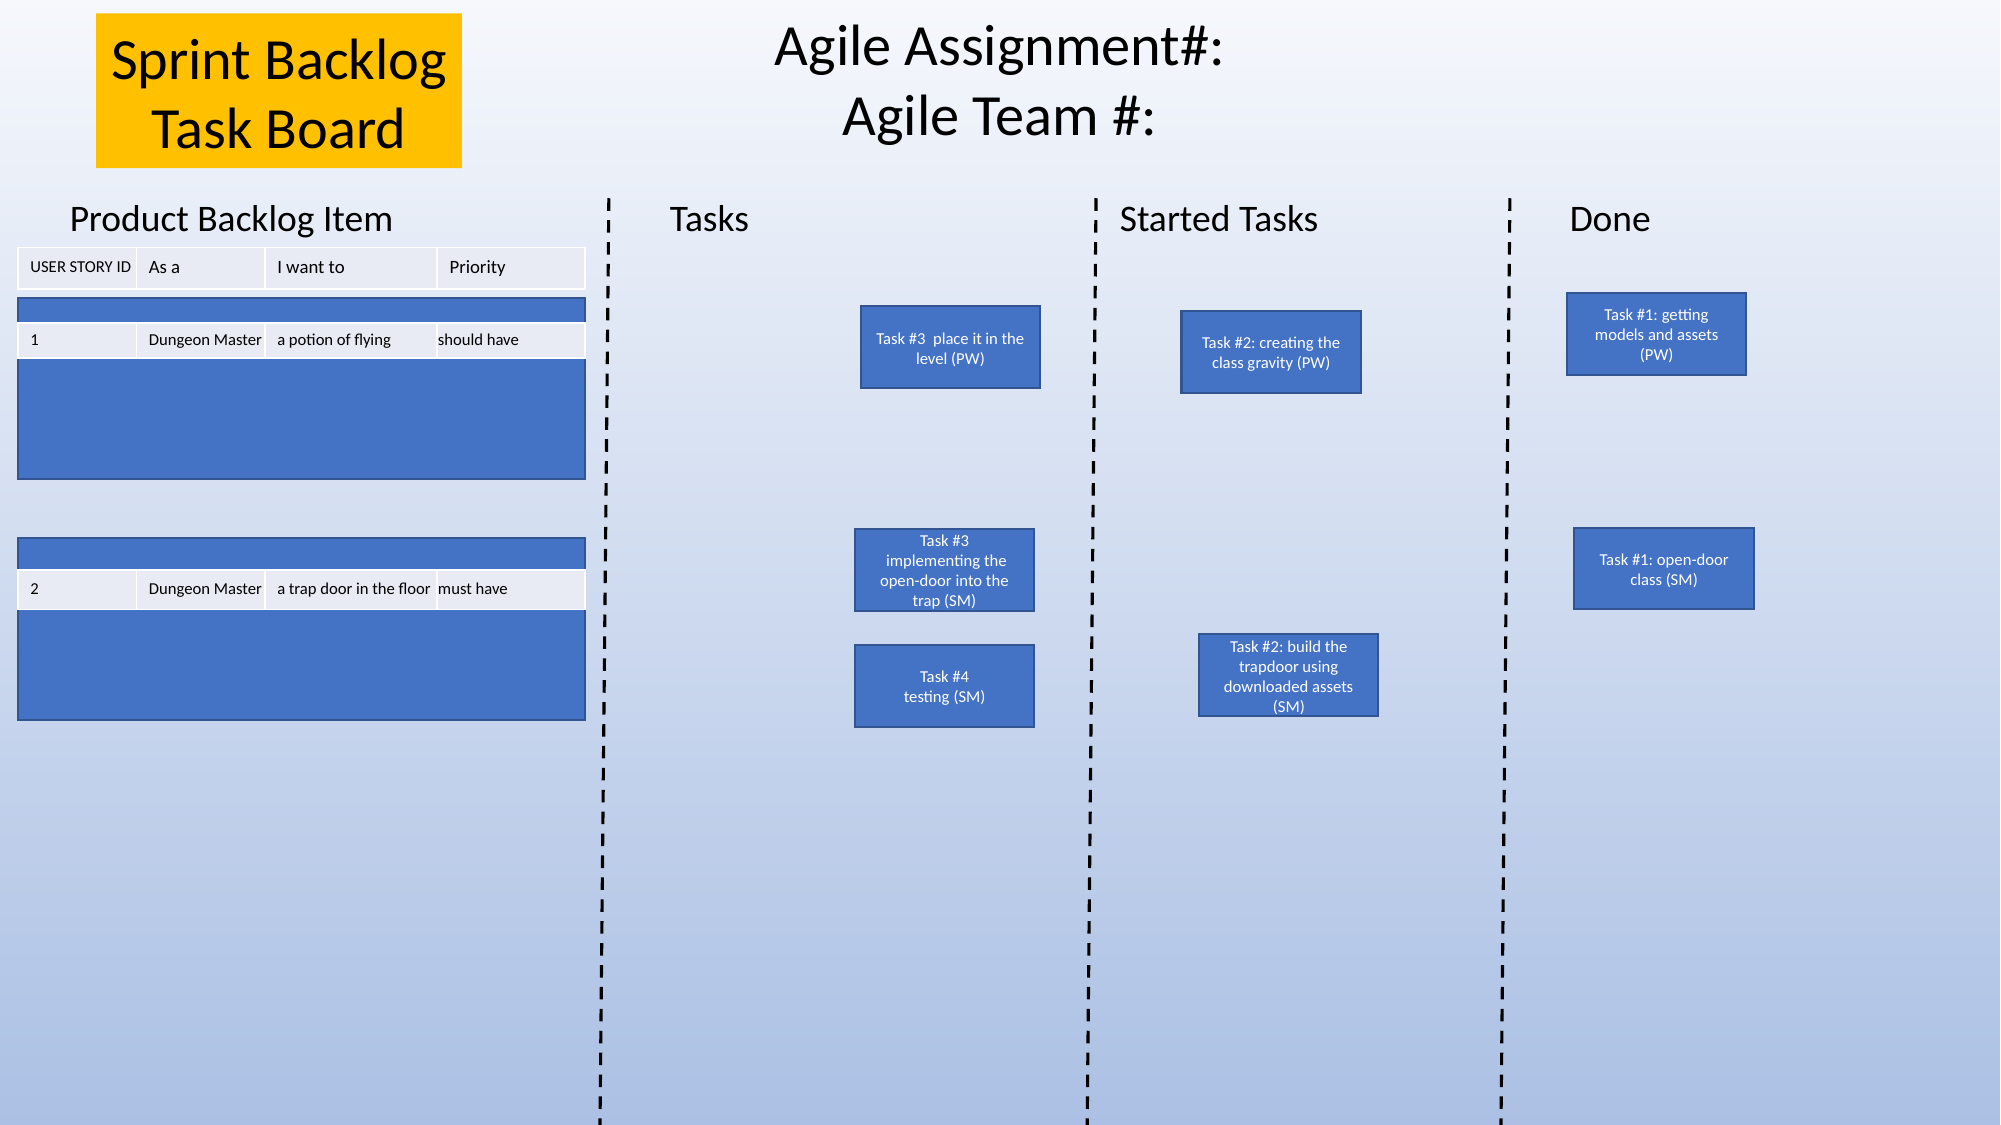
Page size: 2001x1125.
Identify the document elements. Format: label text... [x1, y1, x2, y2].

table_header 1 [19, 324, 136, 357]
table_header Priority [438, 248, 584, 288]
text_box Agile Assignment#: Agile Team #: [760, 0, 1240, 155]
table_header Dungeon Master [137, 571, 264, 609]
text_box [17, 537, 586, 569]
text_box [17, 297, 586, 322]
text_box Task #4 testing (SM) [854, 644, 1035, 728]
text_box Task #3 place it in the level (PW) [860, 305, 1041, 389]
table_header USER STORY ID [19, 248, 136, 288]
table_header As a [137, 248, 264, 288]
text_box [1087, 198, 1097, 1125]
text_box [1501, 198, 1510, 1125]
text_box Task #1: open-door class (SM) [1573, 527, 1755, 610]
table_header a potion of flying [266, 324, 436, 357]
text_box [599, 198, 609, 1125]
table_header should have [438, 324, 584, 357]
table_header 2 [19, 571, 136, 609]
text_box [17, 359, 586, 480]
text_box Task #2: build the trapdoor using downloaded assets (SM) [1198, 633, 1379, 717]
text_box Task #1: getting models and assets (PW) [1566, 292, 1747, 376]
text_box Sprint Backlog Task Board [96, 13, 462, 169]
table_header must have [438, 571, 584, 609]
table_header I want to [266, 248, 436, 288]
text_box [17, 610, 586, 721]
table_header a trap door in the floor [266, 571, 436, 609]
text_box Task #2: creating the class gravity (PW) [1180, 310, 1362, 394]
table_header Dungeon Master [137, 324, 264, 357]
text_box Task #3 implementing the open-door into the trap (SM) [854, 528, 1035, 612]
text_box Product Backlog Item Tasks Started Tasks Done [55, 186, 1667, 247]
